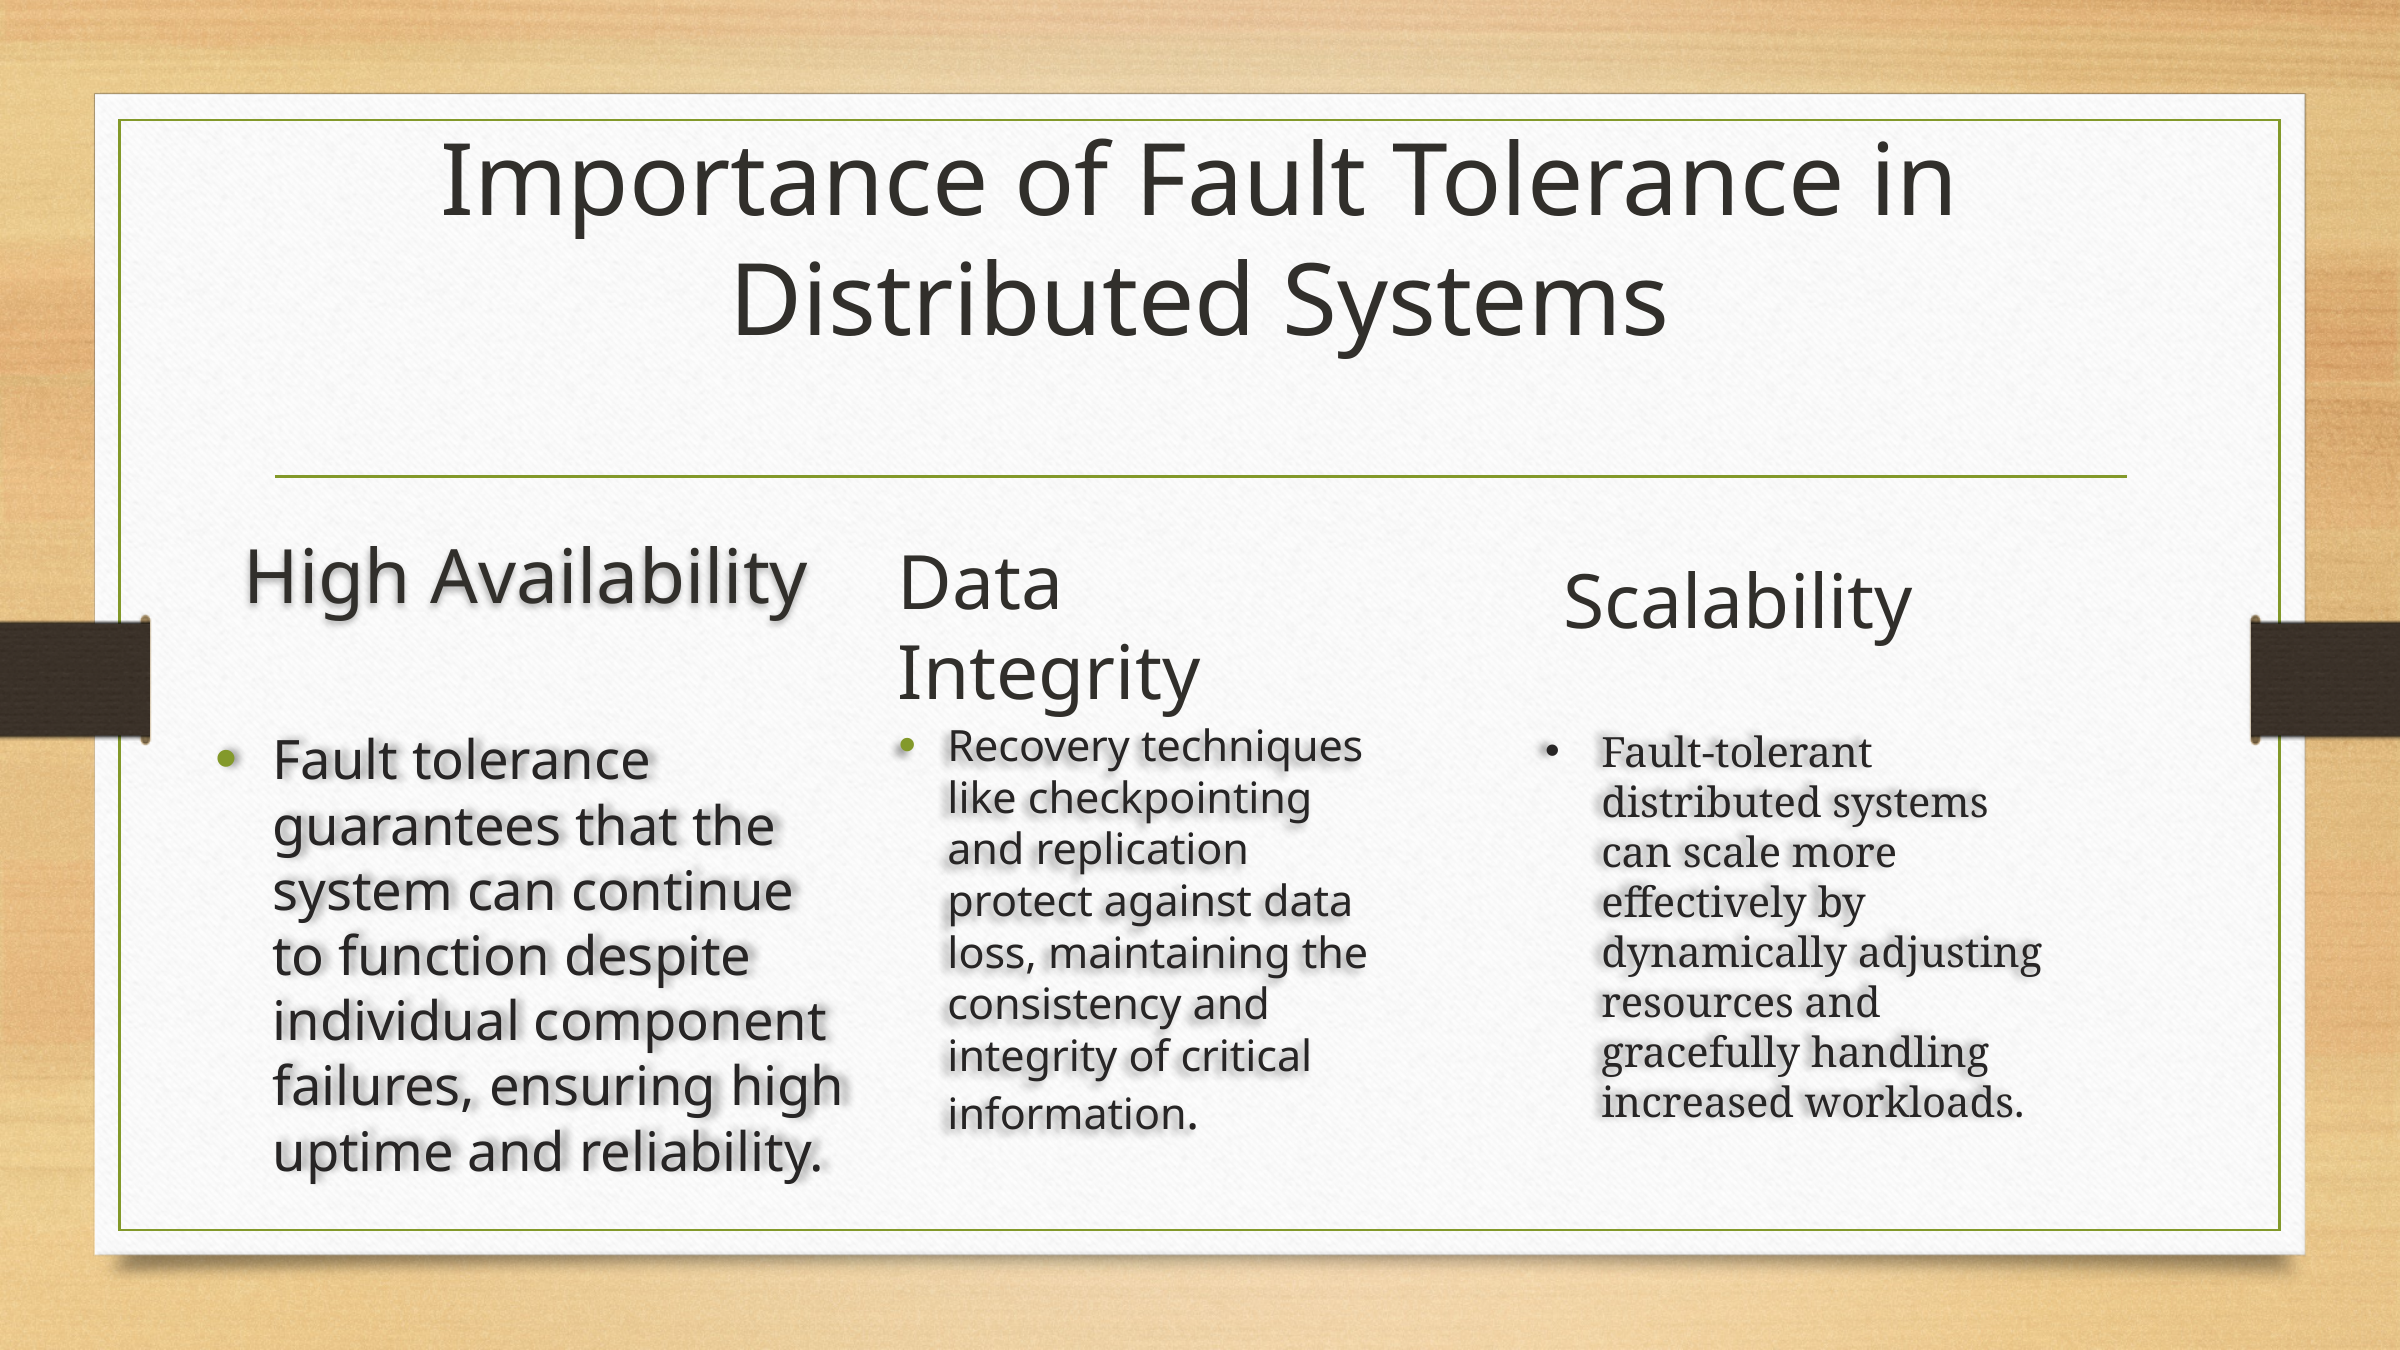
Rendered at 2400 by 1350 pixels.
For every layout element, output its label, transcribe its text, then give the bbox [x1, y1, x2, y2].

picture [0, 0, 2400, 1350]
title Importance of Fault Tolerance in Distributed Systems [255, 140, 2145, 450]
list Fault tolerance guarantees that the system can continue to function despite individual component failures, ensuring high uptime and reliability. [199, 717, 866, 1210]
text_box Data Integrity [883, 527, 1334, 723]
text_box Scalability [1548, 545, 1999, 696]
text_box Fault-tolerant distributed systems can scale more effectively by dynamically adjusting resources and gracefully handling increased workloads. [1530, 717, 2082, 1178]
list Recovery techniques like checkpointing and replication protect against data loss, maintaining the consistency and integrity of critical information. [883, 711, 1408, 1157]
list High Availability [229, 546, 883, 712]
